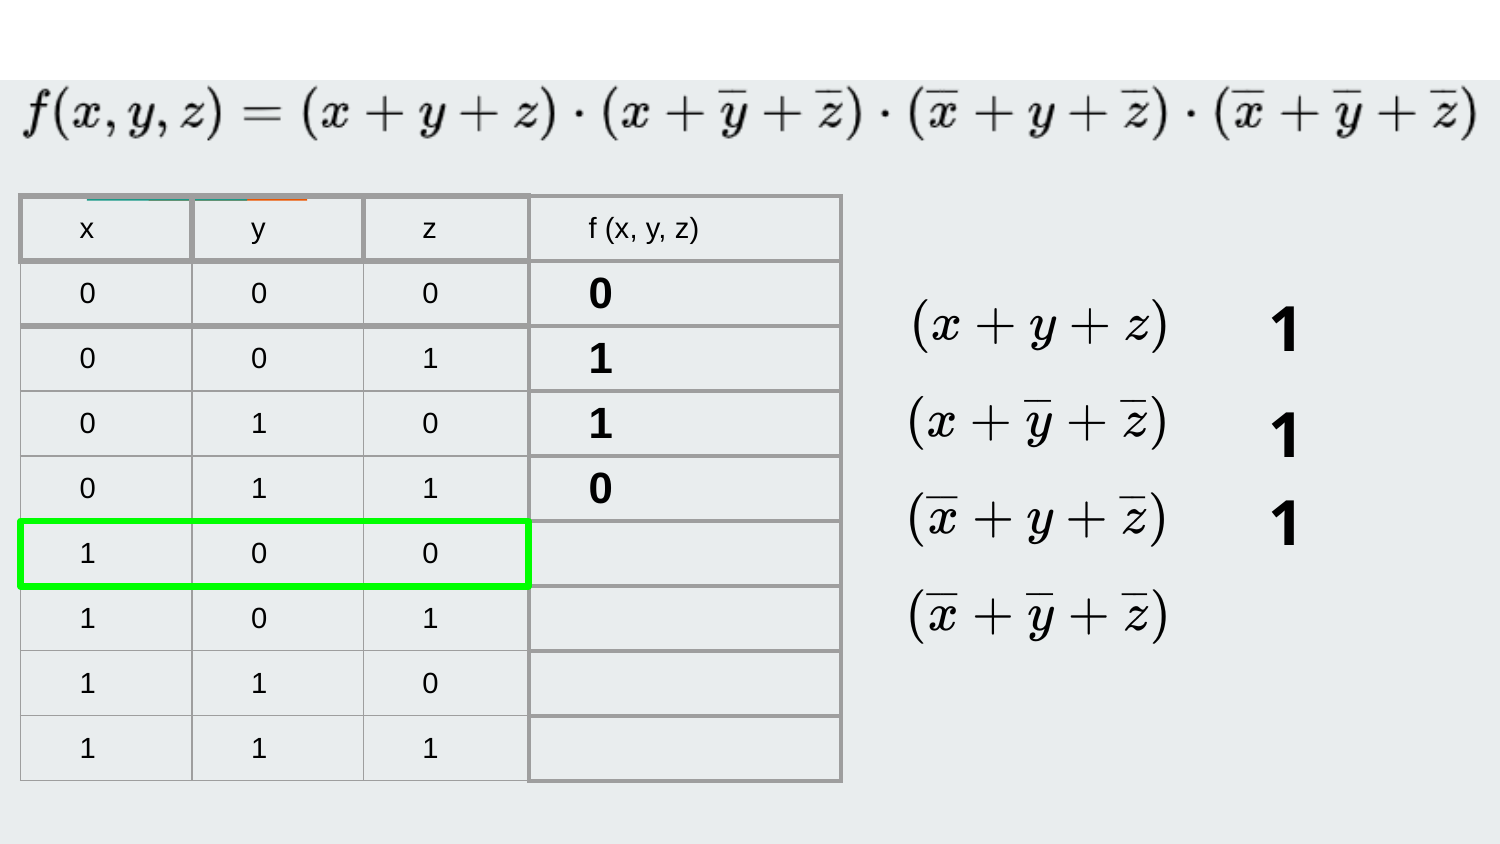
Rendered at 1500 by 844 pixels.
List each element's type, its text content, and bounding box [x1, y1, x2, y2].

table_cell 1 [364, 329, 527, 390]
table_cell 1 [531, 328, 839, 389]
table_cell [531, 523, 839, 584]
table_cell 0 [193, 587, 363, 650]
text_box 1 [1253, 274, 1358, 379]
table_cell [531, 653, 839, 714]
table_cell 0 [364, 392, 527, 455]
table_cell 1 [364, 716, 527, 780]
picture [905, 487, 1170, 554]
table_cell 1 [193, 716, 363, 780]
picture [905, 584, 1173, 651]
table_cell 0 [193, 329, 363, 390]
table_cell 0 [364, 264, 527, 323]
text_box [20, 520, 529, 587]
table_cell 0 [21, 457, 191, 520]
table_cell 0 [21, 329, 191, 390]
picture [904, 390, 1171, 457]
table_cell 1 [21, 716, 191, 780]
table_header z [366, 199, 527, 258]
table_cell 1 [531, 393, 839, 454]
table_cell 0 [21, 264, 191, 323]
table_cell 1 [364, 587, 527, 650]
table_cell 1 [193, 392, 363, 455]
picture [909, 293, 1169, 361]
table_header f (x, y, z) [531, 198, 839, 259]
table_cell 1 [193, 651, 363, 715]
table_cell 0 [21, 392, 191, 455]
table_cell 0 [531, 263, 839, 324]
table_cell 1 [364, 457, 527, 520]
text_box 1 [1253, 467, 1358, 573]
table_cell 1 [21, 587, 191, 650]
table_cell [531, 588, 839, 649]
table_cell 0 [193, 264, 363, 323]
text_box 1 [1253, 380, 1358, 467]
table_header x [23, 199, 189, 258]
picture [20, 81, 1480, 149]
table_header y [195, 199, 361, 258]
table_cell [531, 718, 839, 779]
table_cell 0 [531, 458, 839, 519]
table_cell 0 [364, 651, 527, 715]
table_cell 1 [193, 457, 363, 520]
table_cell 1 [21, 651, 191, 715]
